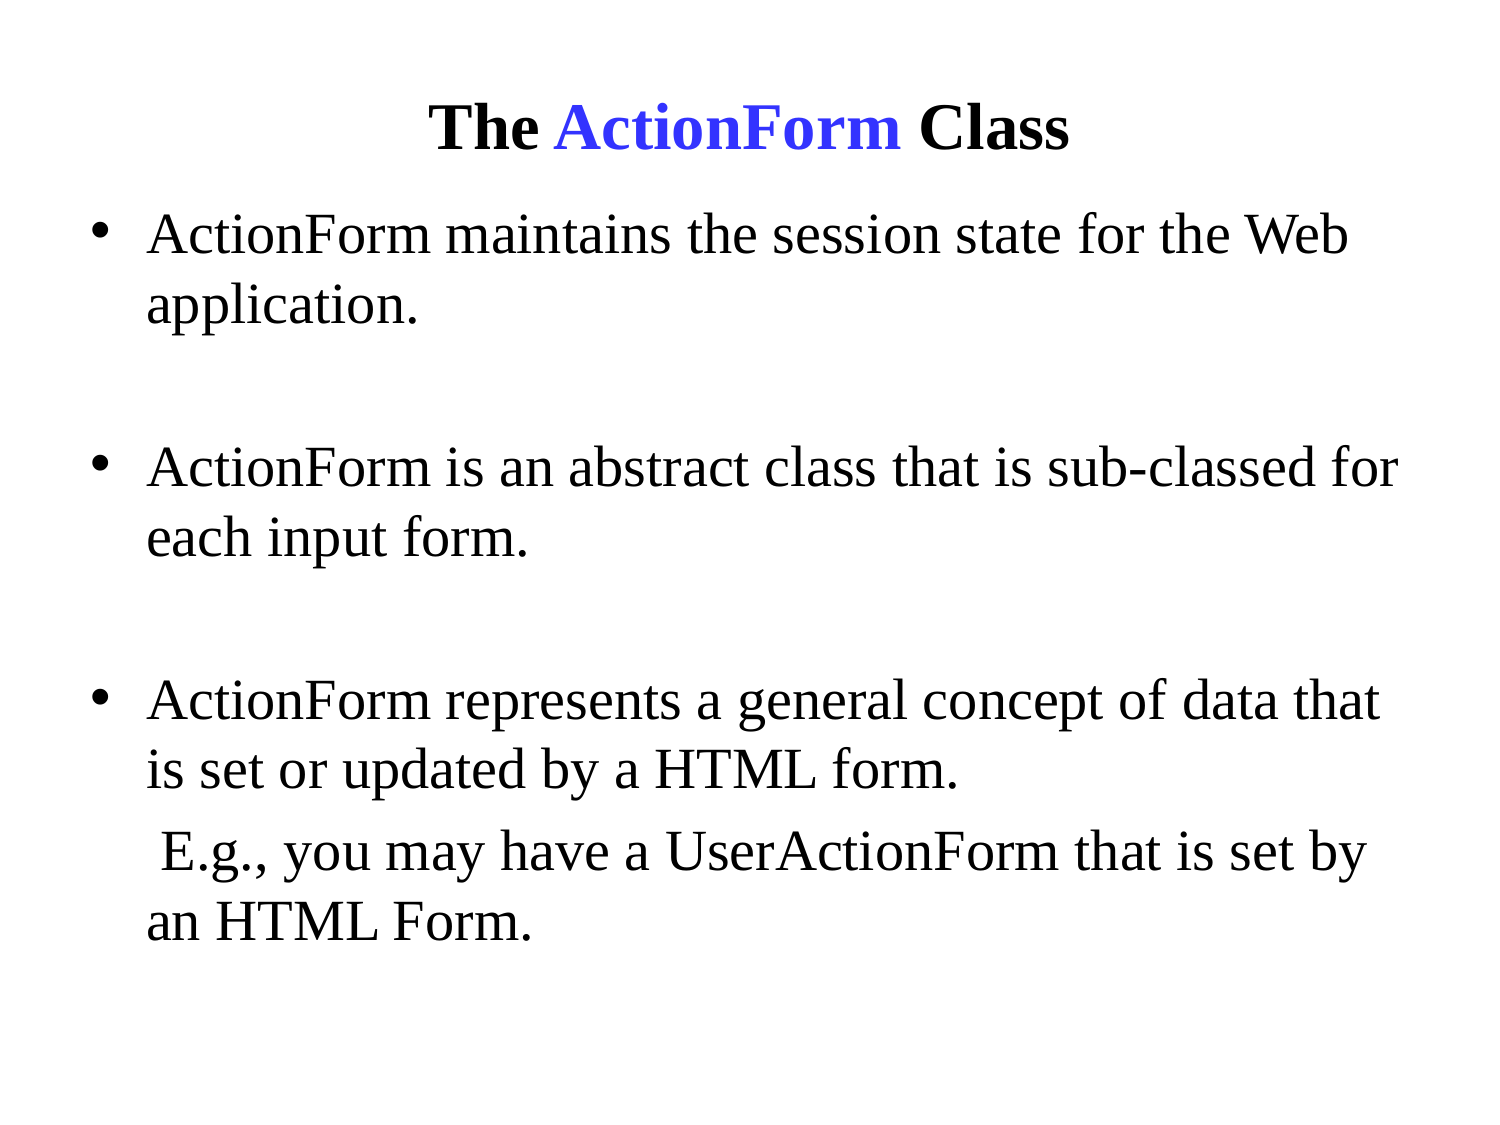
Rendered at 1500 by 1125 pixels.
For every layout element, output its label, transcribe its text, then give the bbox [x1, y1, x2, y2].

title The ActionForm Class [75, 45, 1425, 187]
list ActionForm maintains the session state for the Web application. ActionForm is an abstract class that is sub-classed for each input form. ActionForm represents a general concept of data that is set or updated by a HTML form. E.g., you may have a UserActionForm that is set by an HTML Form. [75, 187, 1425, 1005]
